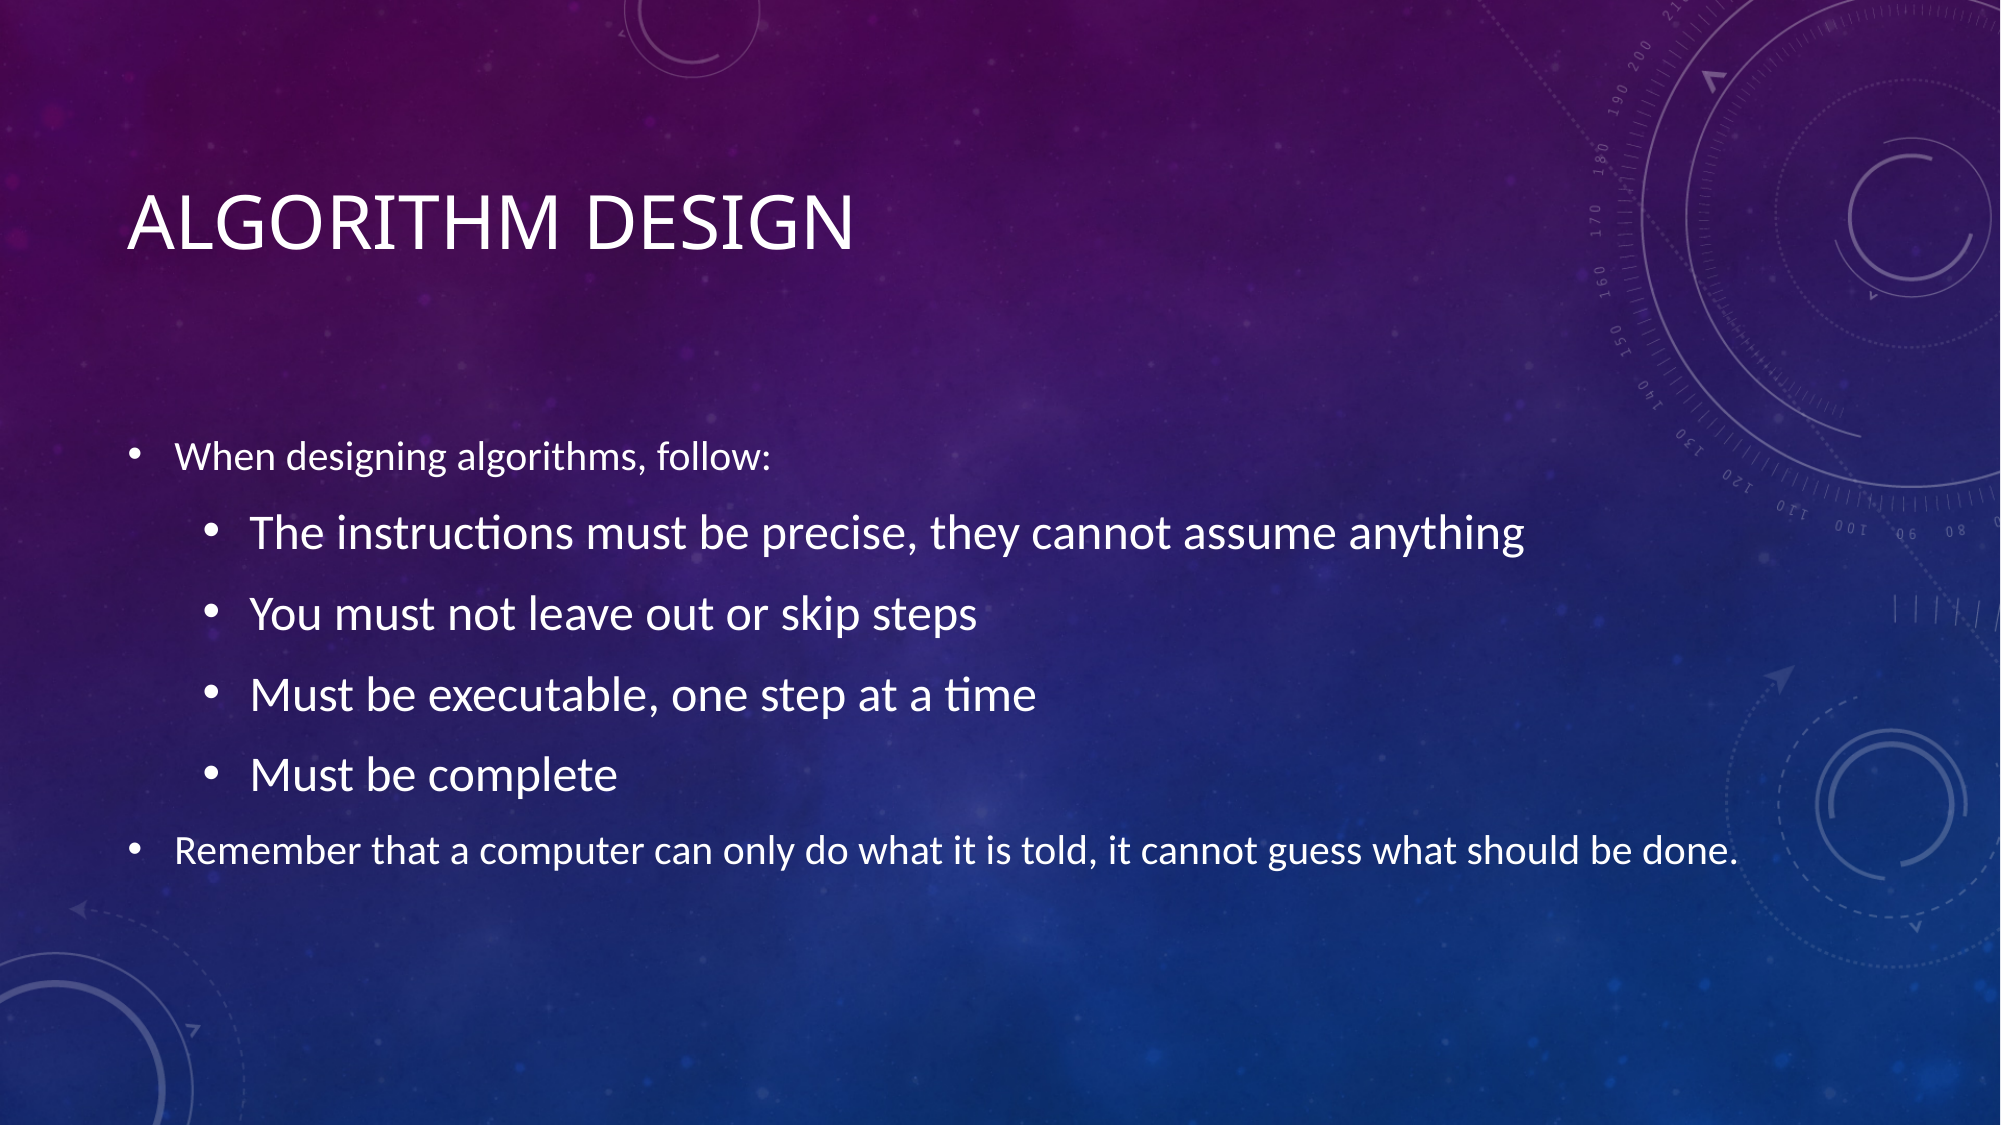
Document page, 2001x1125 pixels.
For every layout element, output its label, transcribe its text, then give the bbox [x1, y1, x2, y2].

picture [0, 0, 2001, 1125]
list When designing algorithms, follow: The instructions must be precise, they cannot assume anything You must not leave out or skip steps Must be executable, one step at a time Must be complete Remember that a computer can only do what it is told, it cannot guess what should be done. [112, 351, 1775, 950]
title Algorithm Design [112, 99, 1775, 339]
